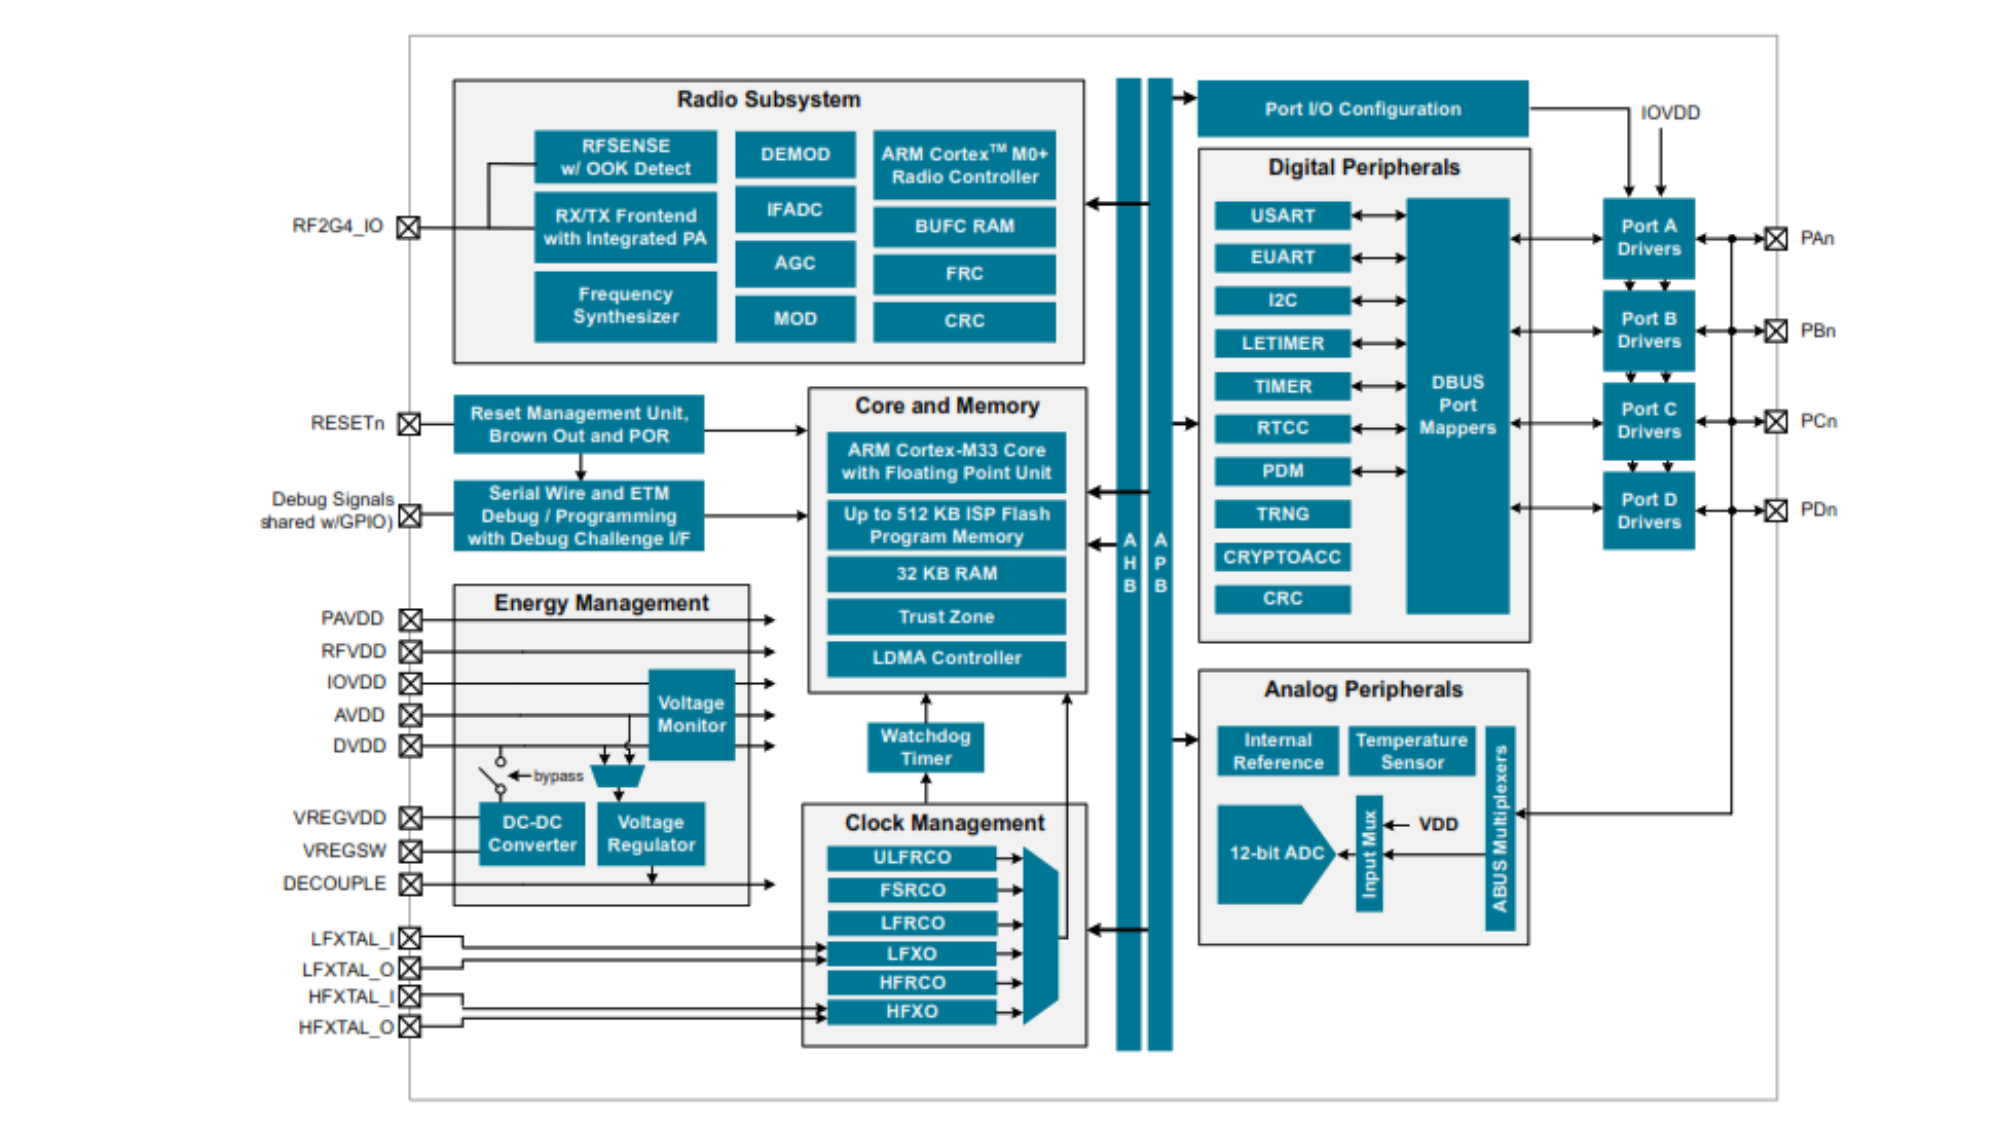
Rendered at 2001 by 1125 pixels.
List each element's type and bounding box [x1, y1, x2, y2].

picture [259, 15, 1848, 1125]
